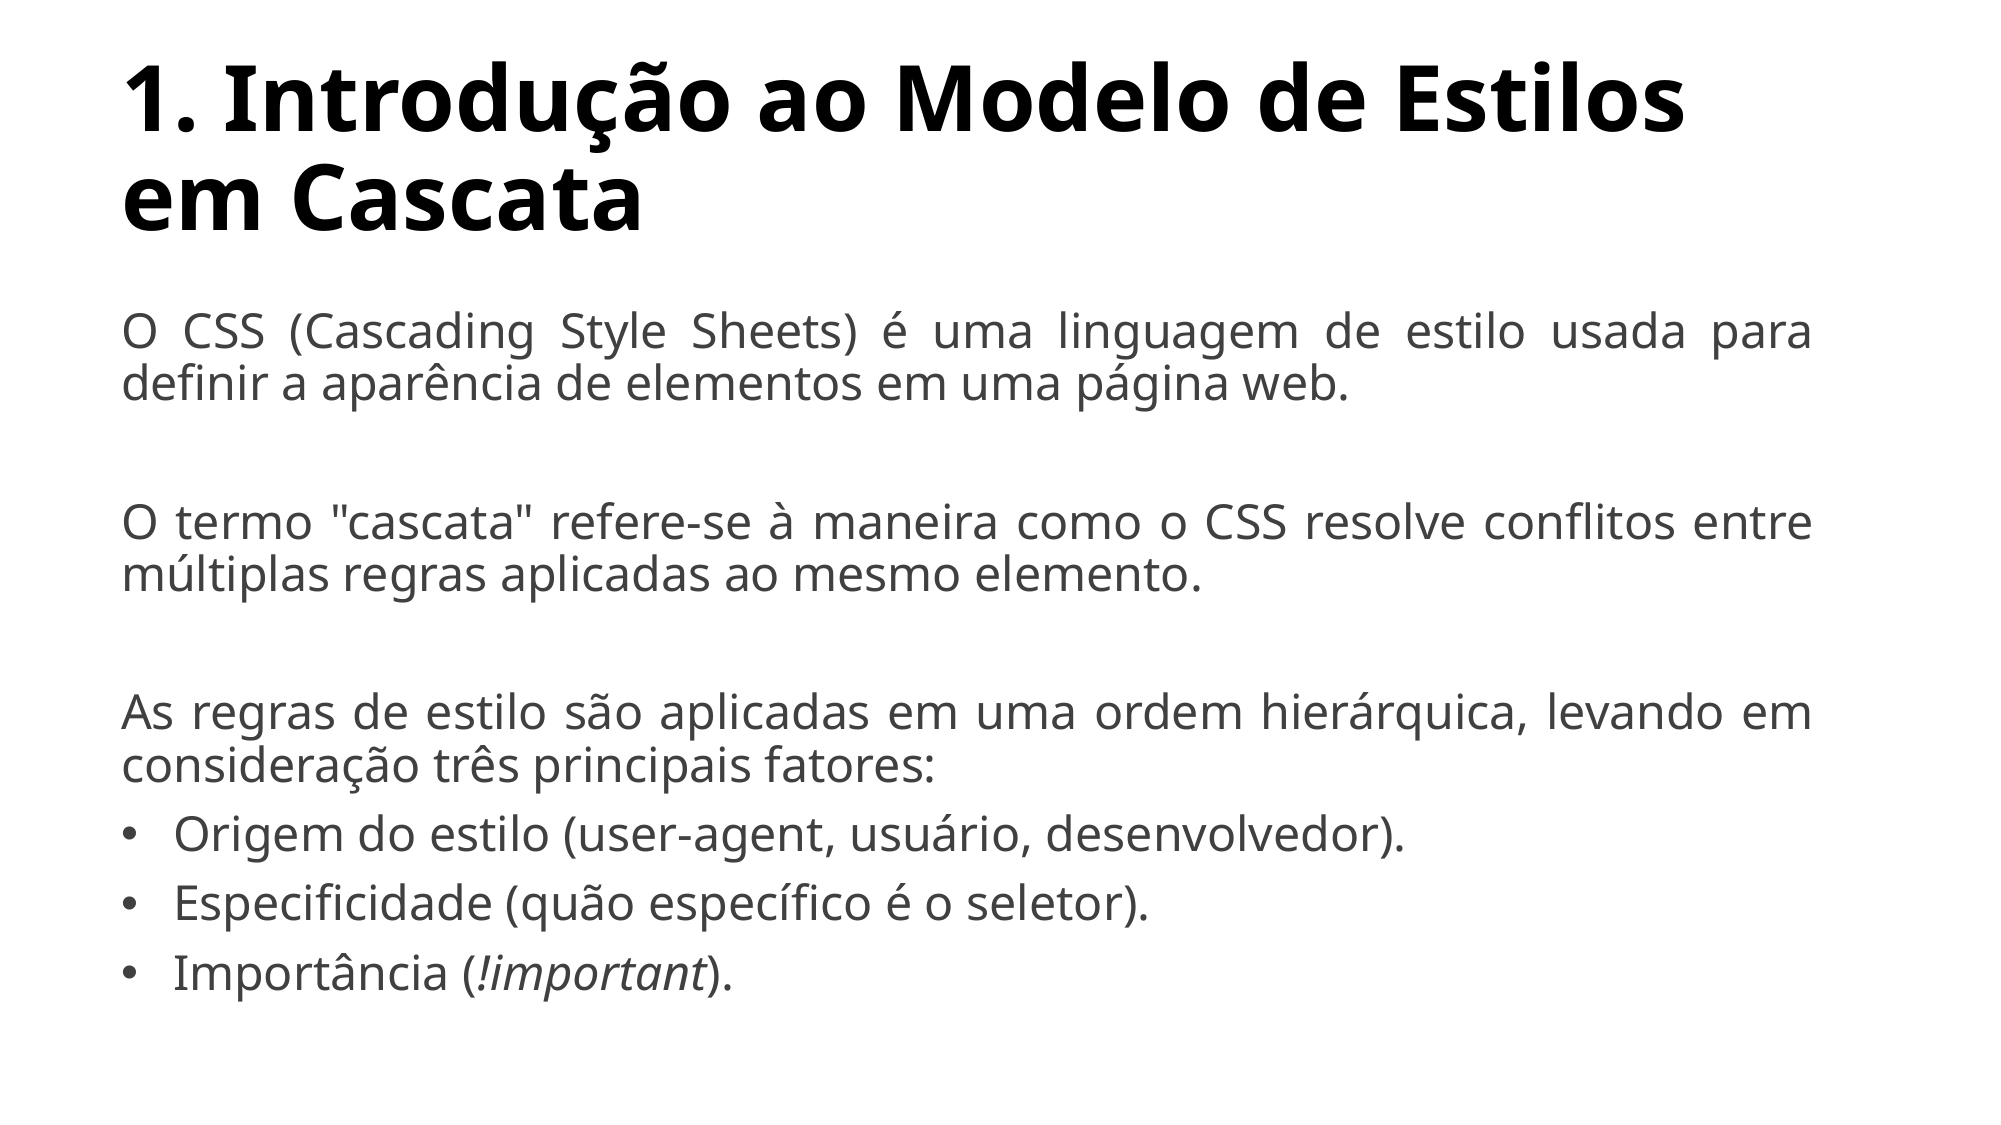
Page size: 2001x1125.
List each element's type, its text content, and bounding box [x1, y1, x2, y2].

title 1. Introdução ao Modelo de Estilos em Cascata [106, 42, 1832, 260]
list O CSS (Cascading Style Sheets) é uma linguagem de estilo usada para definir a aparência de elementos em uma página web. O termo "cascata" refere-se à maneira como o CSS resolve conflitos entre múltiplas regras aplicadas ao mesmo elemento. As regras de estilo são aplicadas em uma ordem hierárquica, levando em consideração três principais fatores: Origem do estilo (user-agent, usuário, desenvolvedor). Especificidade (quão específico é o seletor). Importância (!important). [106, 299, 1832, 1014]
